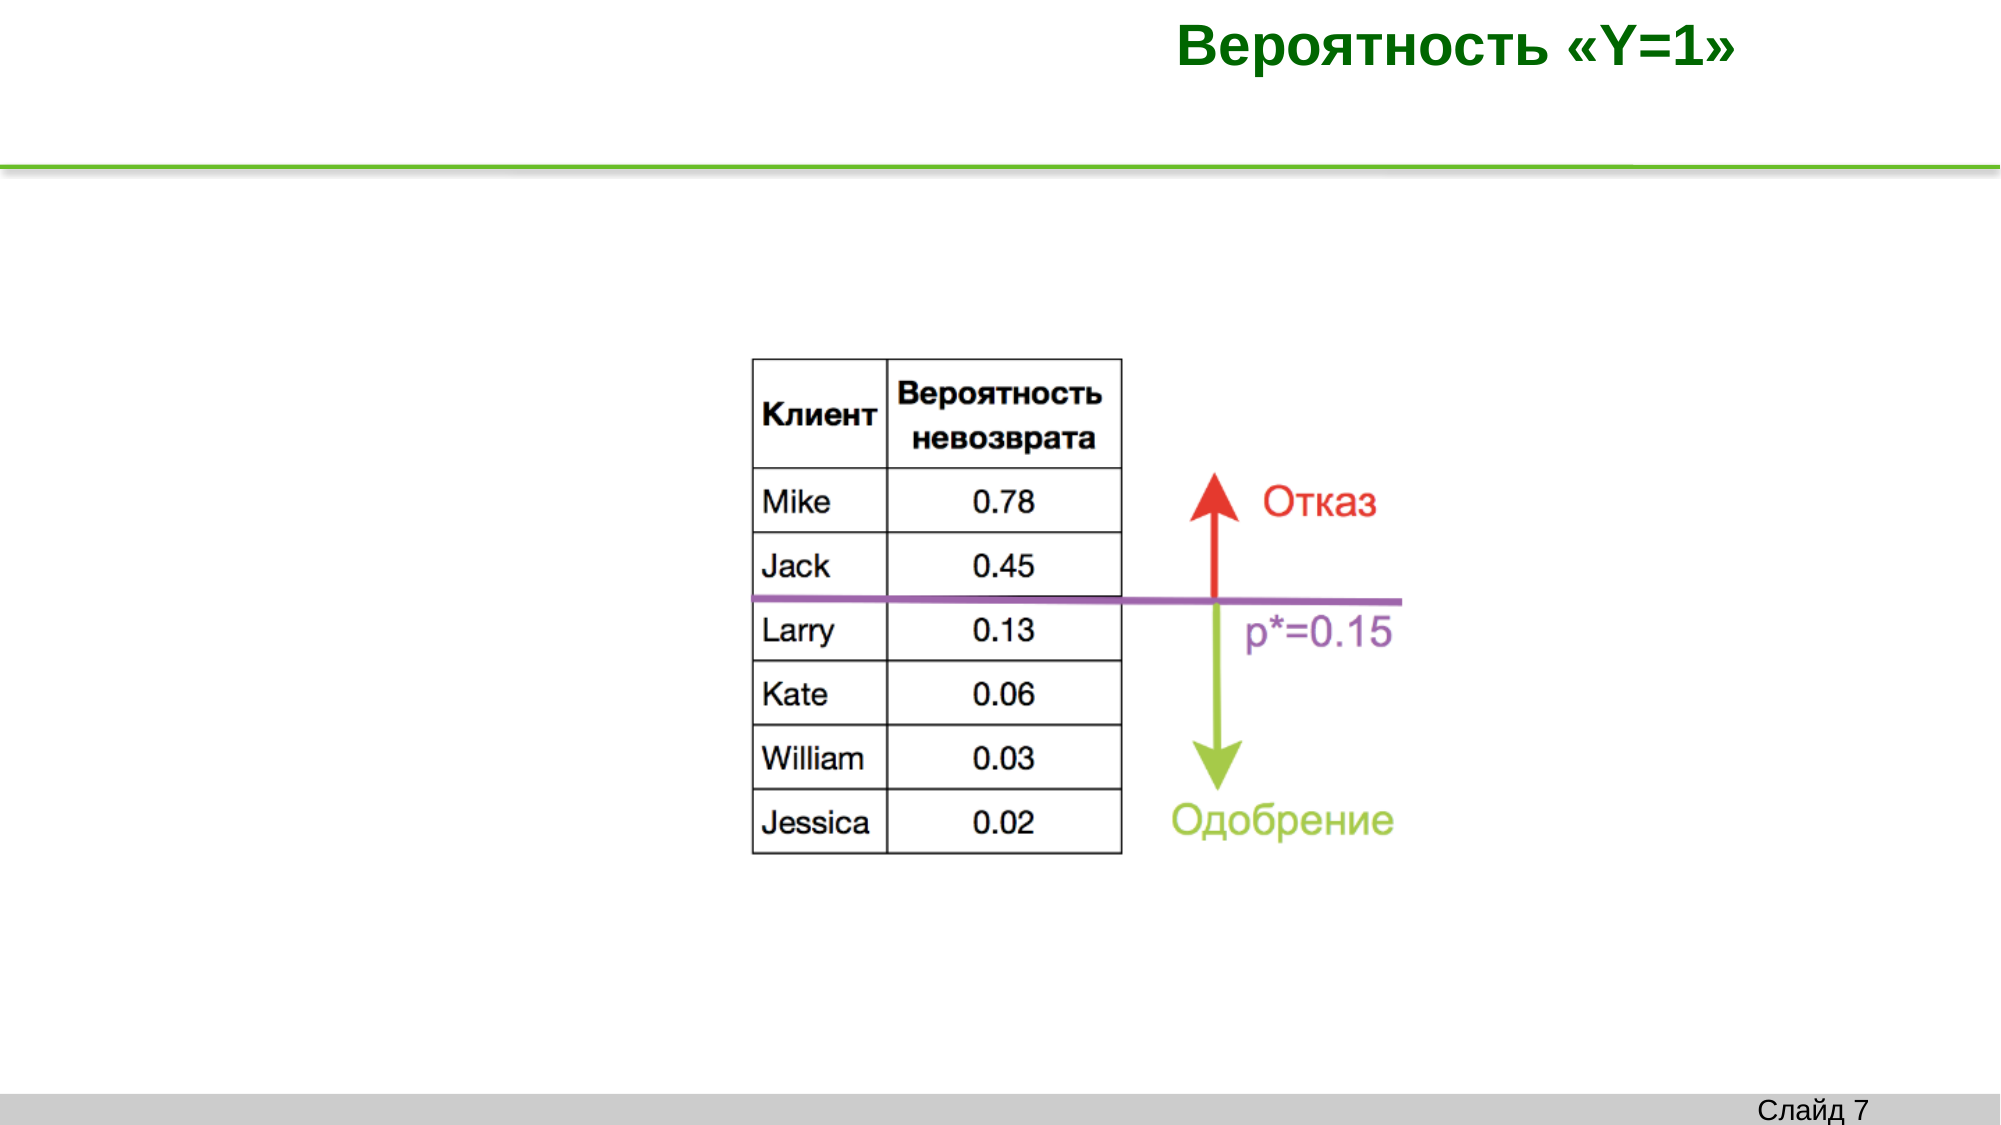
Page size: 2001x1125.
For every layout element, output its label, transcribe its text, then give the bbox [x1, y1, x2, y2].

picture [739, 349, 1419, 870]
text_box Вероятность «Y=1» [254, 0, 1752, 160]
